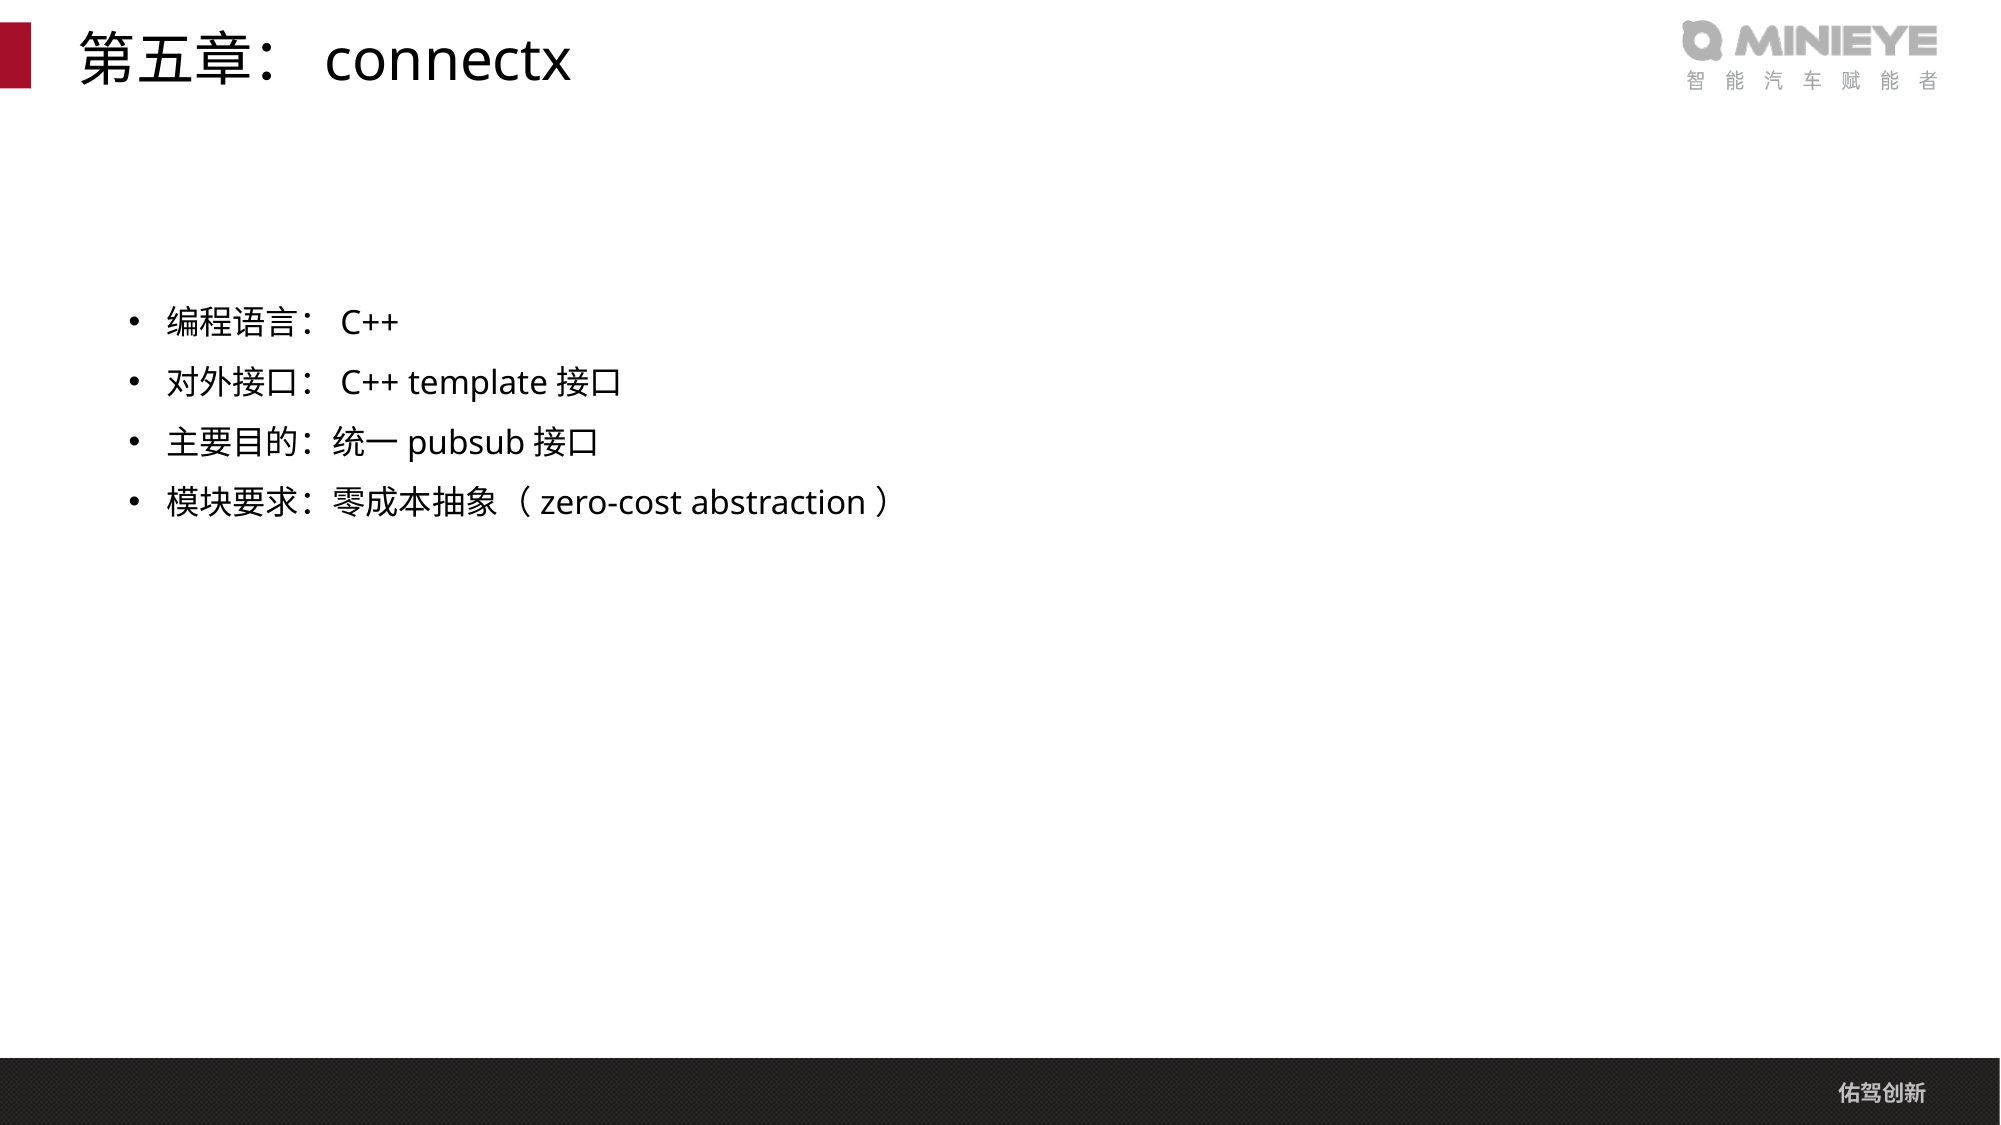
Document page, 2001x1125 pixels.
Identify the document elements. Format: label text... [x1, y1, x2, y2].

picture [1682, 20, 1937, 61]
picture [0, 1058, 2000, 1125]
picture [1687, 70, 1937, 90]
title 第五章：connectx [62, 13, 1649, 101]
list 编程语言：C++ 对外接口：C++ template接口 主要目的：统一pubsub接口 模块要求：零成本抽象（zero-cost abstraction） [113, 273, 1854, 951]
